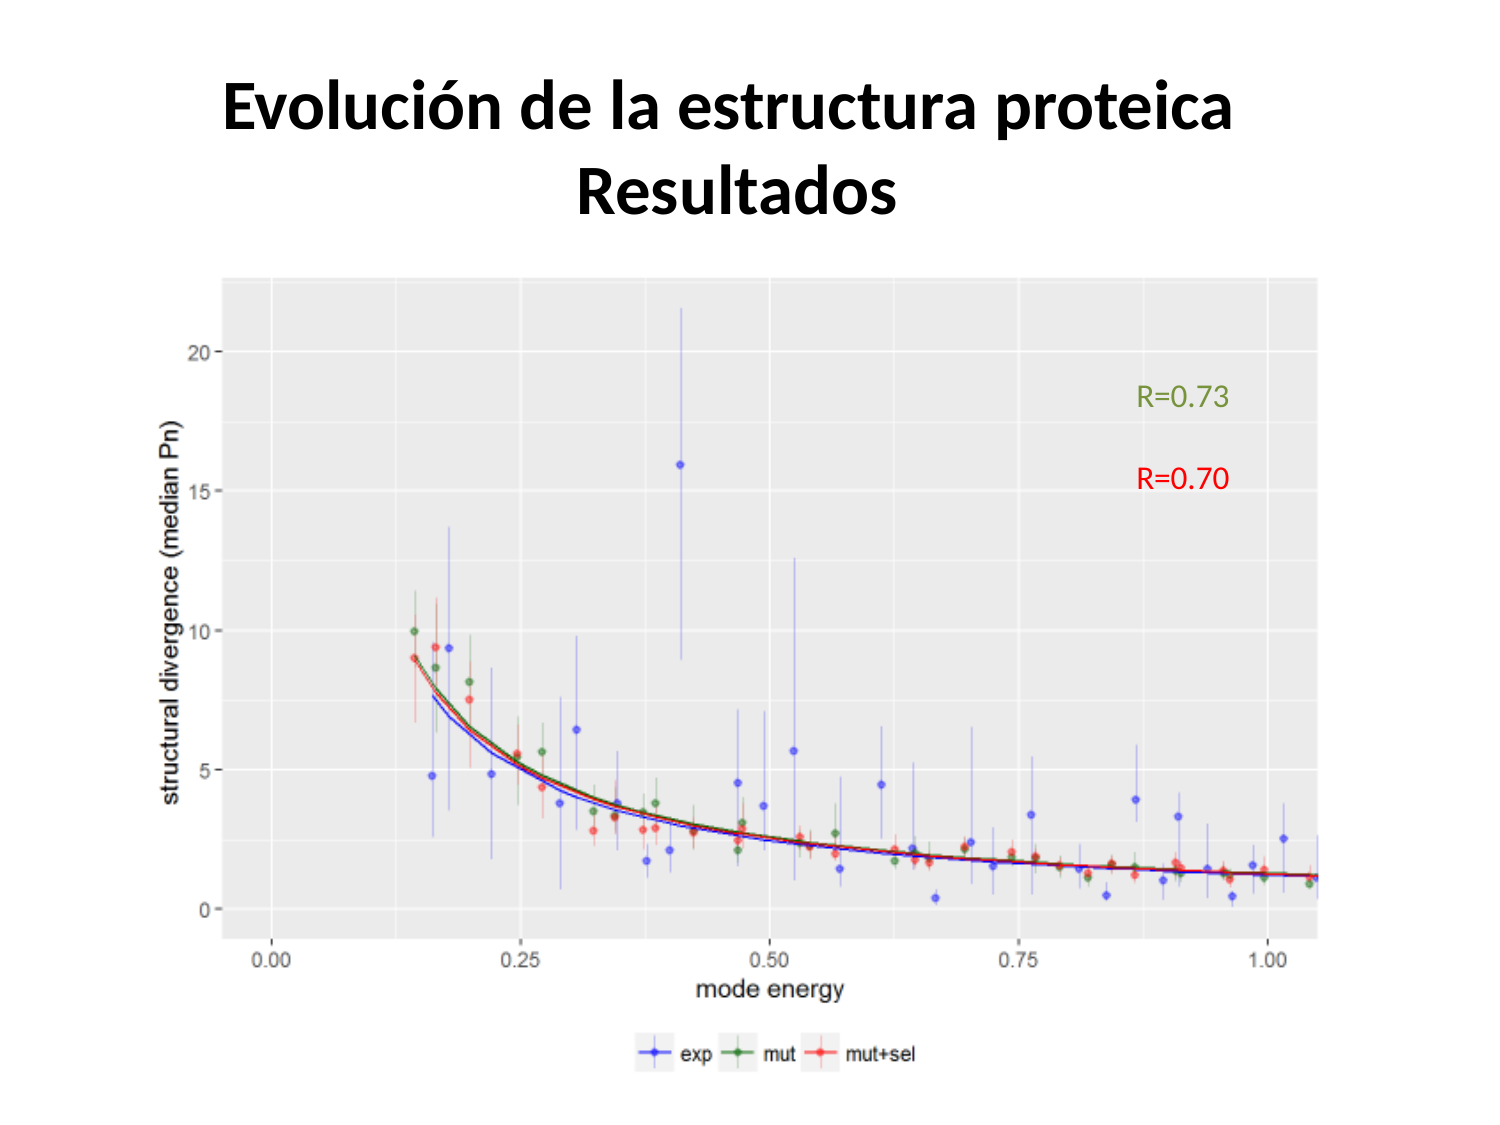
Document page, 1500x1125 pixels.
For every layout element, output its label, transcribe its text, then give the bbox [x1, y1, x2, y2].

picture [111, 255, 1341, 1089]
title Evolución de la estructura proteica Resultados [0, 49, 1459, 238]
